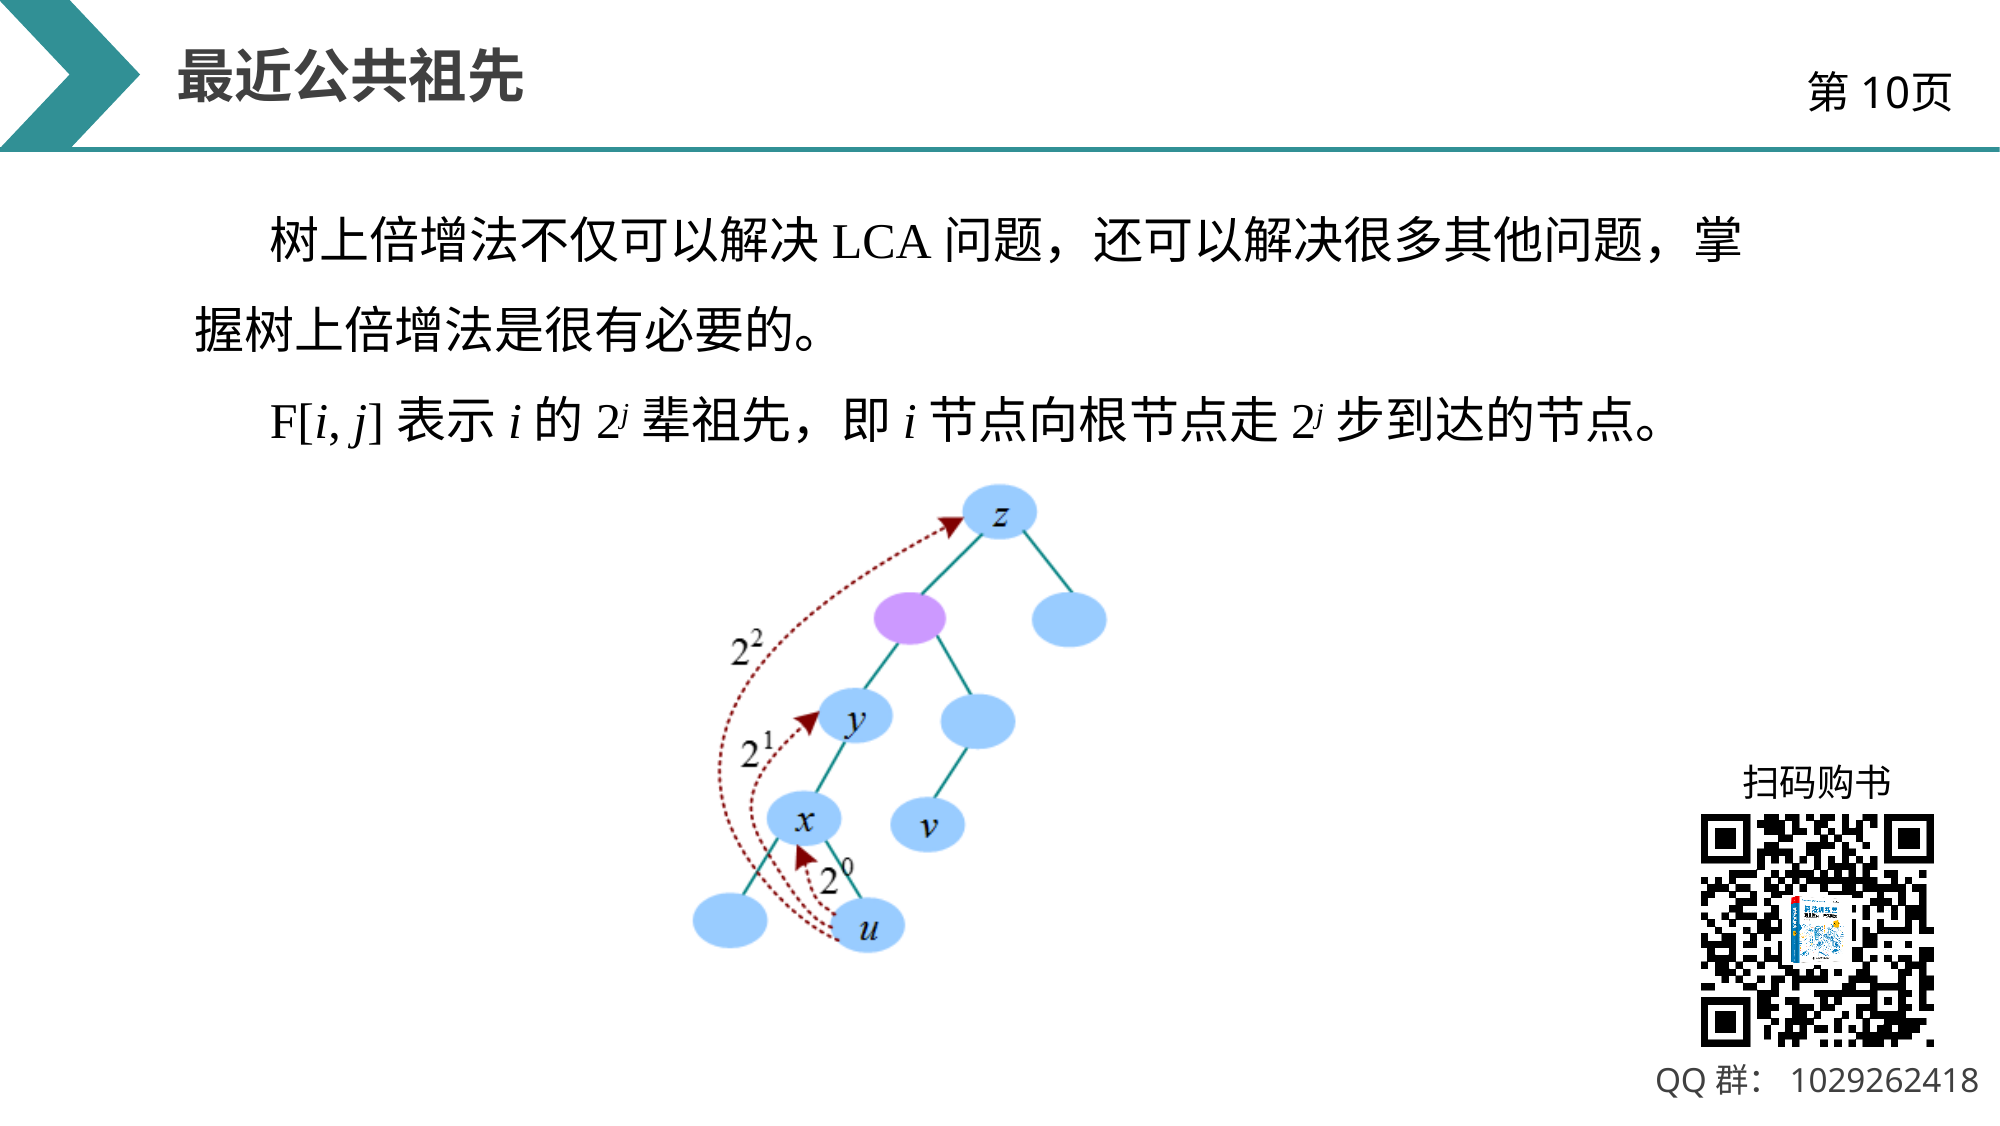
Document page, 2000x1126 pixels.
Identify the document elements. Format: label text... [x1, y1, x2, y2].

text_box [0, 0, 142, 148]
text_box 树上倍增法不仅可以解决LCA问题，还可以解决很多其他问题，掌握树上倍增法是很有必要的。 F[i, j]表示i的2j辈祖先，即i节点向根节点走2j步到达的节点。 [180, 171, 1792, 456]
picture [656, 479, 1126, 961]
text_box 最近公共祖先 [161, 31, 658, 117]
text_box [1642, 751, 1993, 1108]
